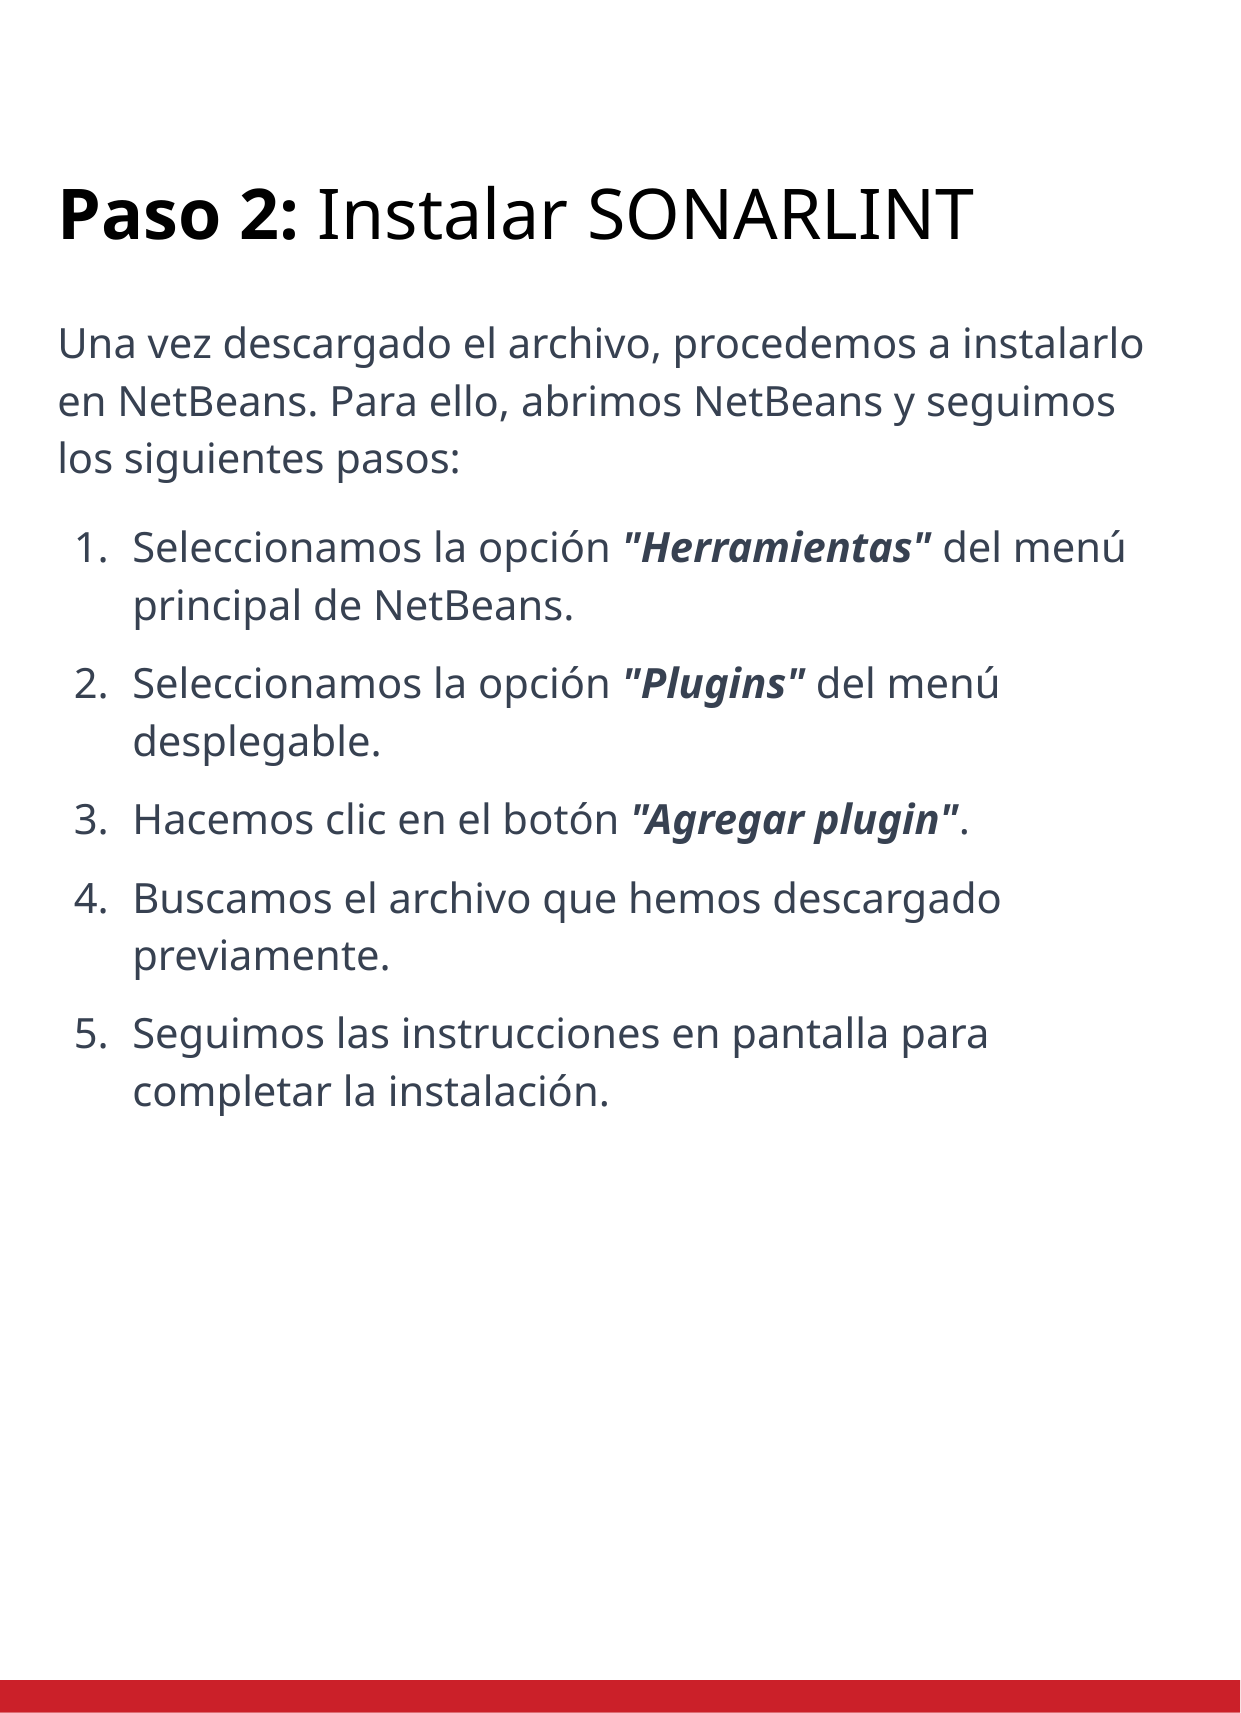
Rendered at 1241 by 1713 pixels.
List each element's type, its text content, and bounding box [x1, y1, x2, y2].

title Paso 2: Instalar SONARLINT [42, 100, 1198, 269]
list Una vez descargado el archivo, procedemos a instalarlo en NetBeans. Para ello, abrimos NetBeans y seguimos los siguientes pasos: Seleccionamos la opción "Herramientas" del menú principal de NetBeans. Seleccionamos la opción "Plugins" del menú desplegable. Hacemos clic en el botón "Agregar plugin". Buscamos el archivo que hemos descargado previamente. Seguimos las instrucciones en pantalla para completar la instalación. [42, 294, 1198, 1566]
